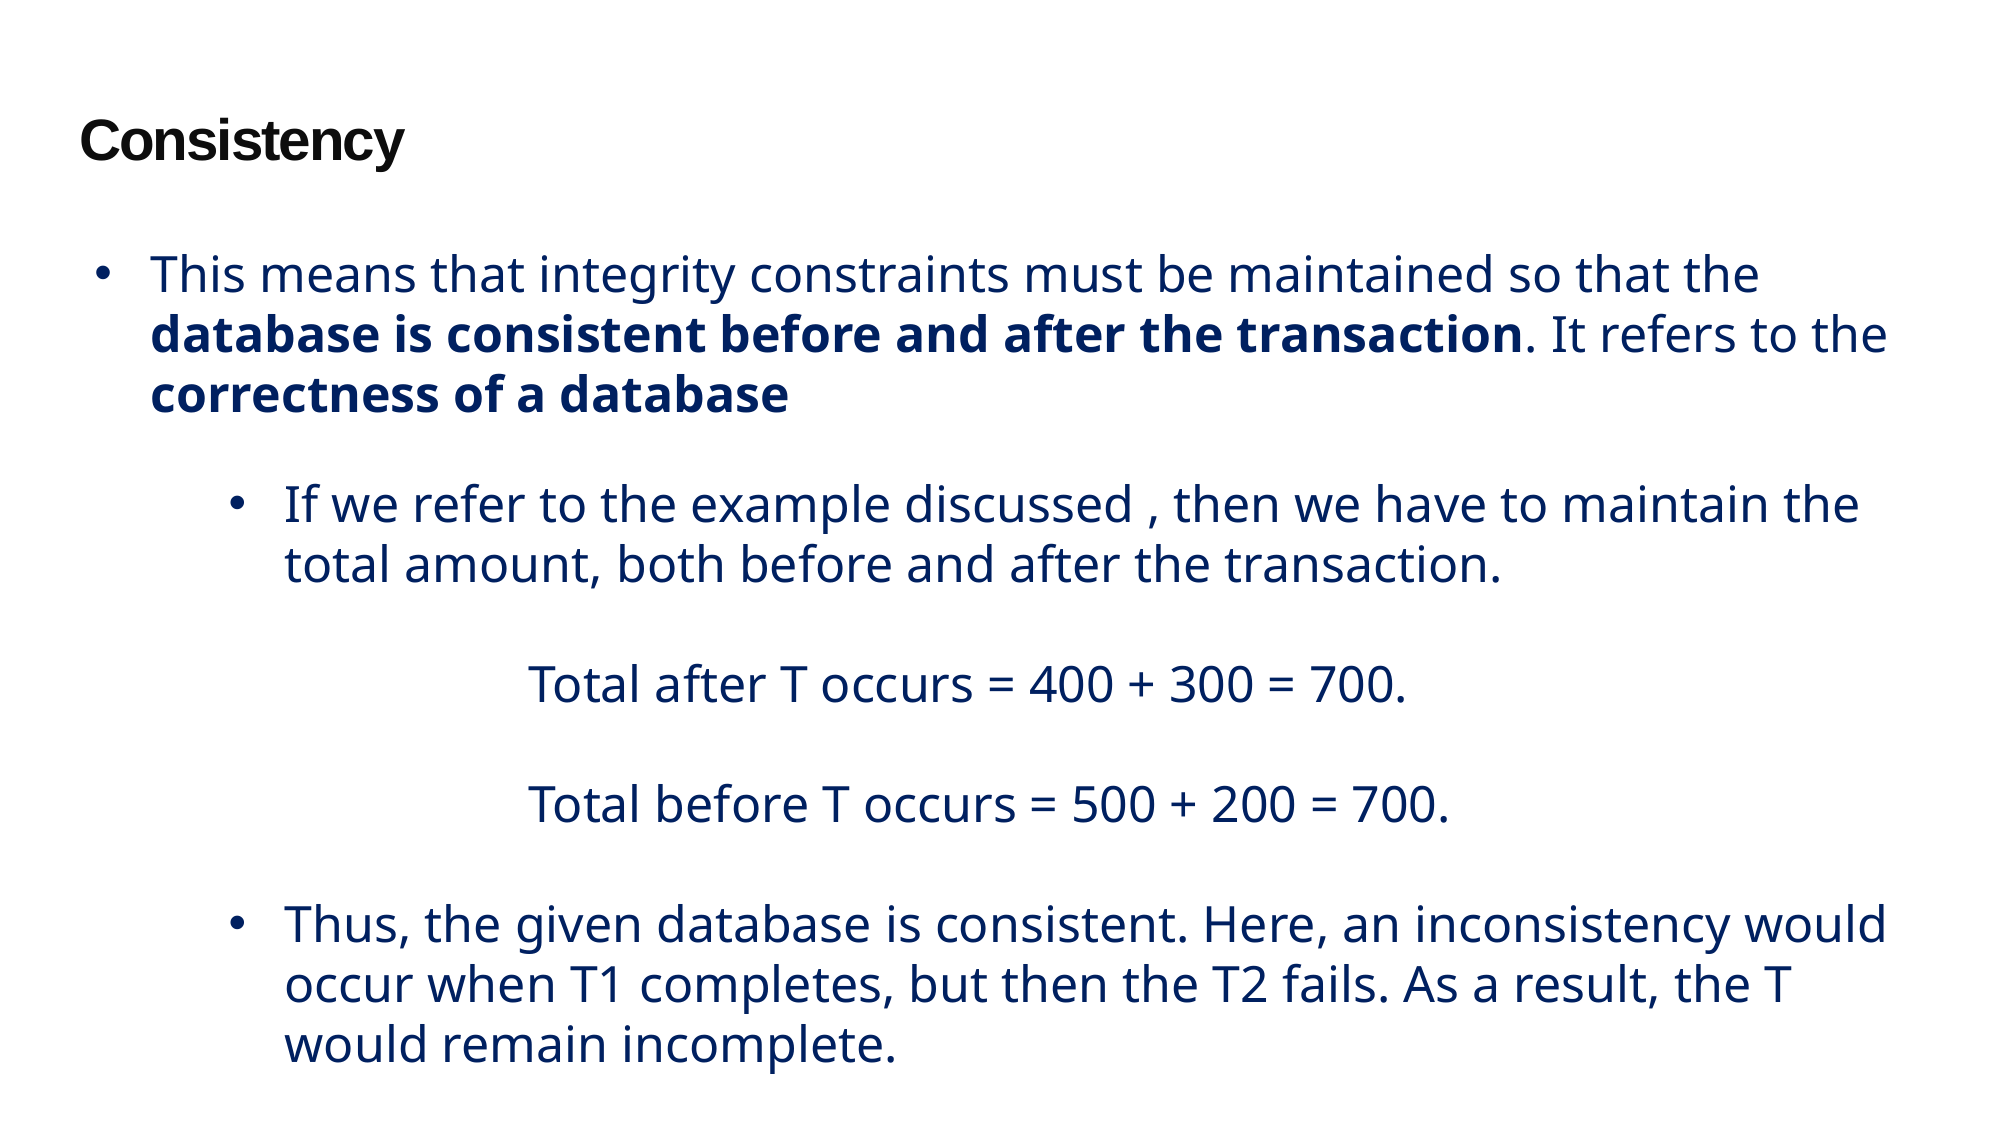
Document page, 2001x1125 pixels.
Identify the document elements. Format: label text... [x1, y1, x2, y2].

text_box Consistency [79, 101, 1061, 172]
text_box This means that integrity constraints must be maintained so that the database is consistent before and after the transaction. It refers to the correctness of a database [79, 234, 1981, 430]
text_box If we refer to the example discussed , then we have to maintain the total amount, both before and after the transaction. Total after T occurs = 400 + 300 = 700. Total before T occurs = 500 + 200 = 700. Thus, the given database is consistent. Here, an inconsistency would occur when T1 completes, but then the T2 fails. As a result, the T would remain incomplete. [213, 465, 1947, 1080]
